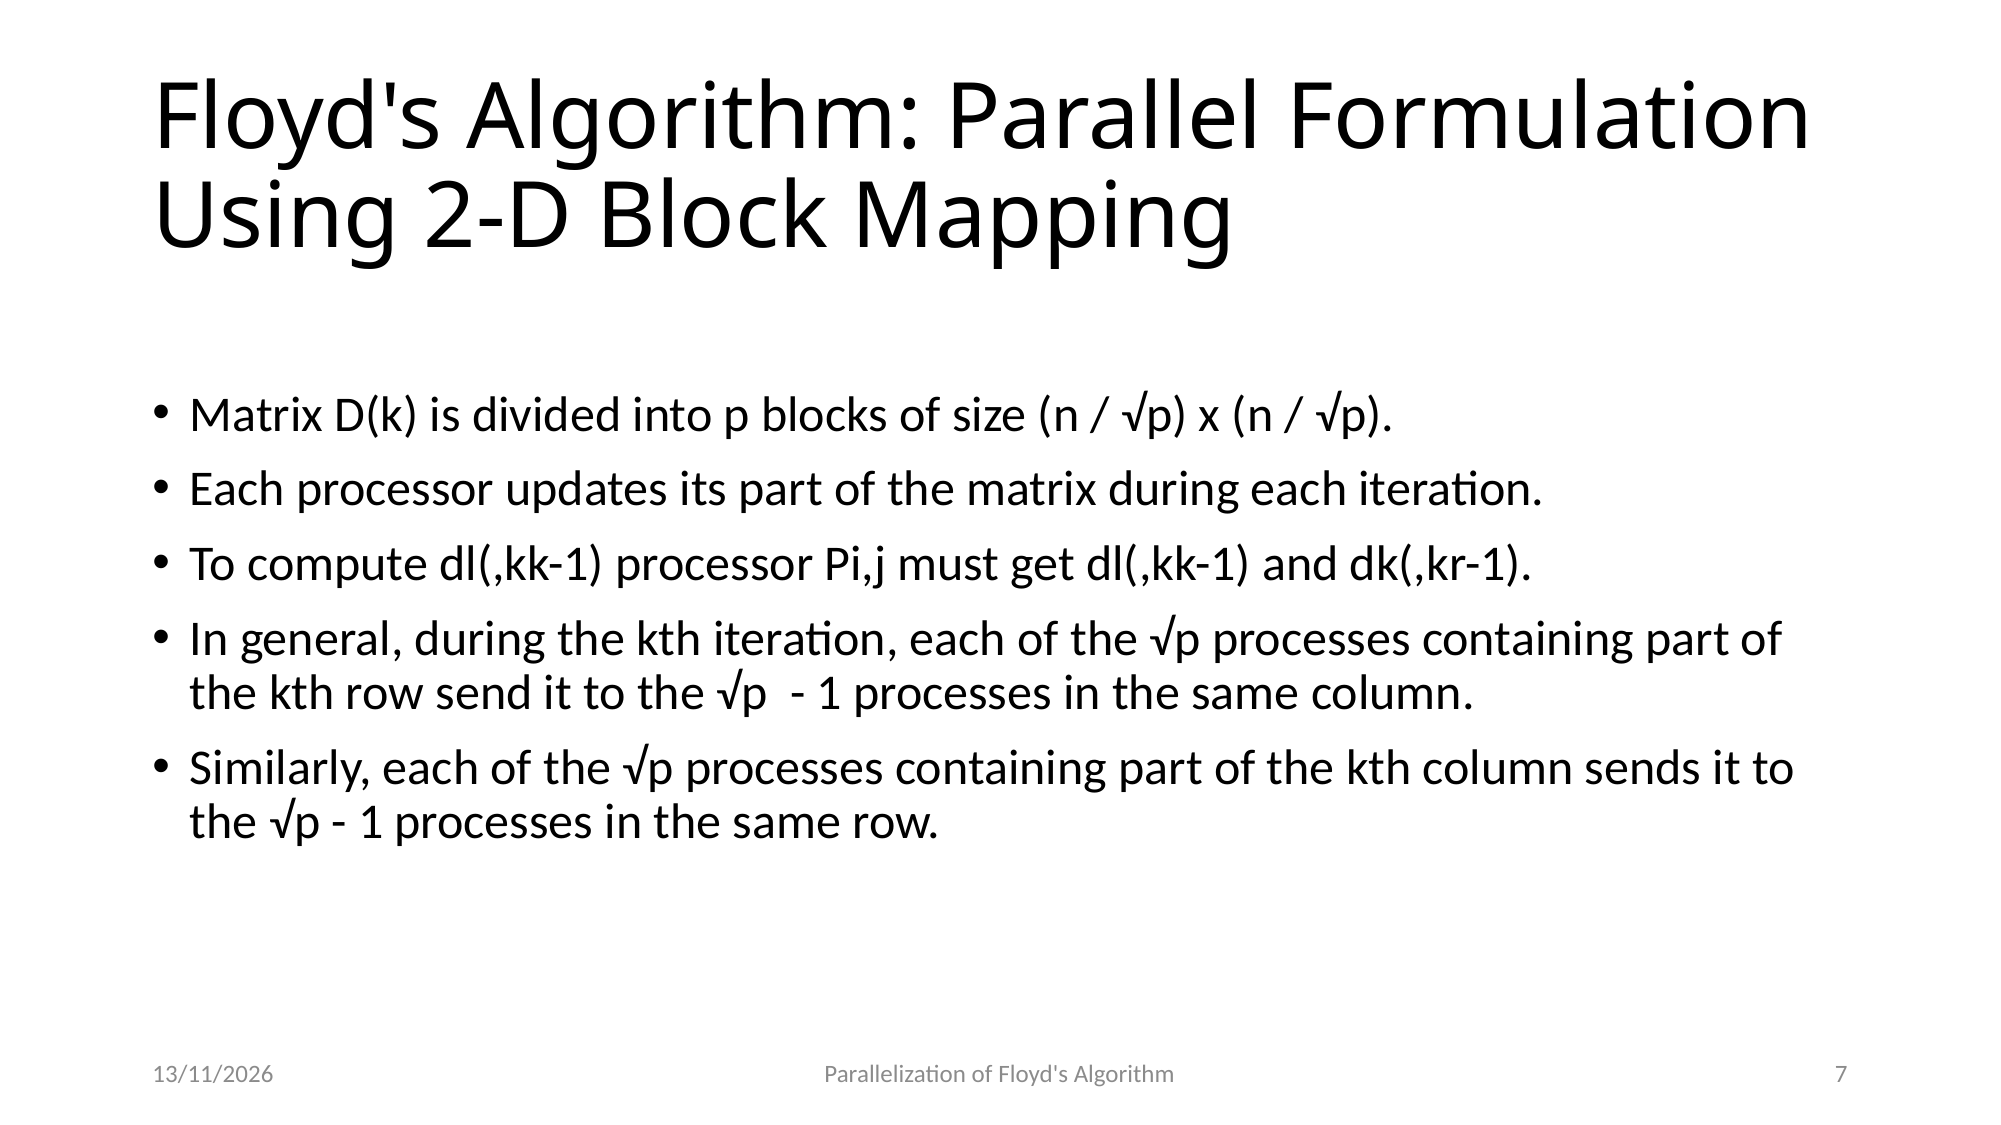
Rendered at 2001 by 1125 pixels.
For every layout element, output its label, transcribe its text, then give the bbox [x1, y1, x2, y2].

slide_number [137, 1042, 588, 1103]
title Floyd's Algorithm: Parallel Formulation Using 2-D Block Mapping [137, 59, 1863, 278]
slide_number 7 [1412, 1042, 1863, 1103]
footer Parallelization of Floyd's Algorithm [662, 1042, 1338, 1103]
list Matrix D(k) is divided into p blocks of size (n / √p) x (n / √p). Each processor updates its part of the matrix during each iteration. To compute dl(,kk-1) processor Pi,j must get dl(,kk-1) and dk(,kr-1). In general, during the kth iteration, each of the √p processes containing part of the kth row send it to the √p - 1 processes in the same column. Similarly, each of the √p processes containing part of the kth column sends it to the √p - 1 processes in the same row. [137, 299, 1863, 1014]
